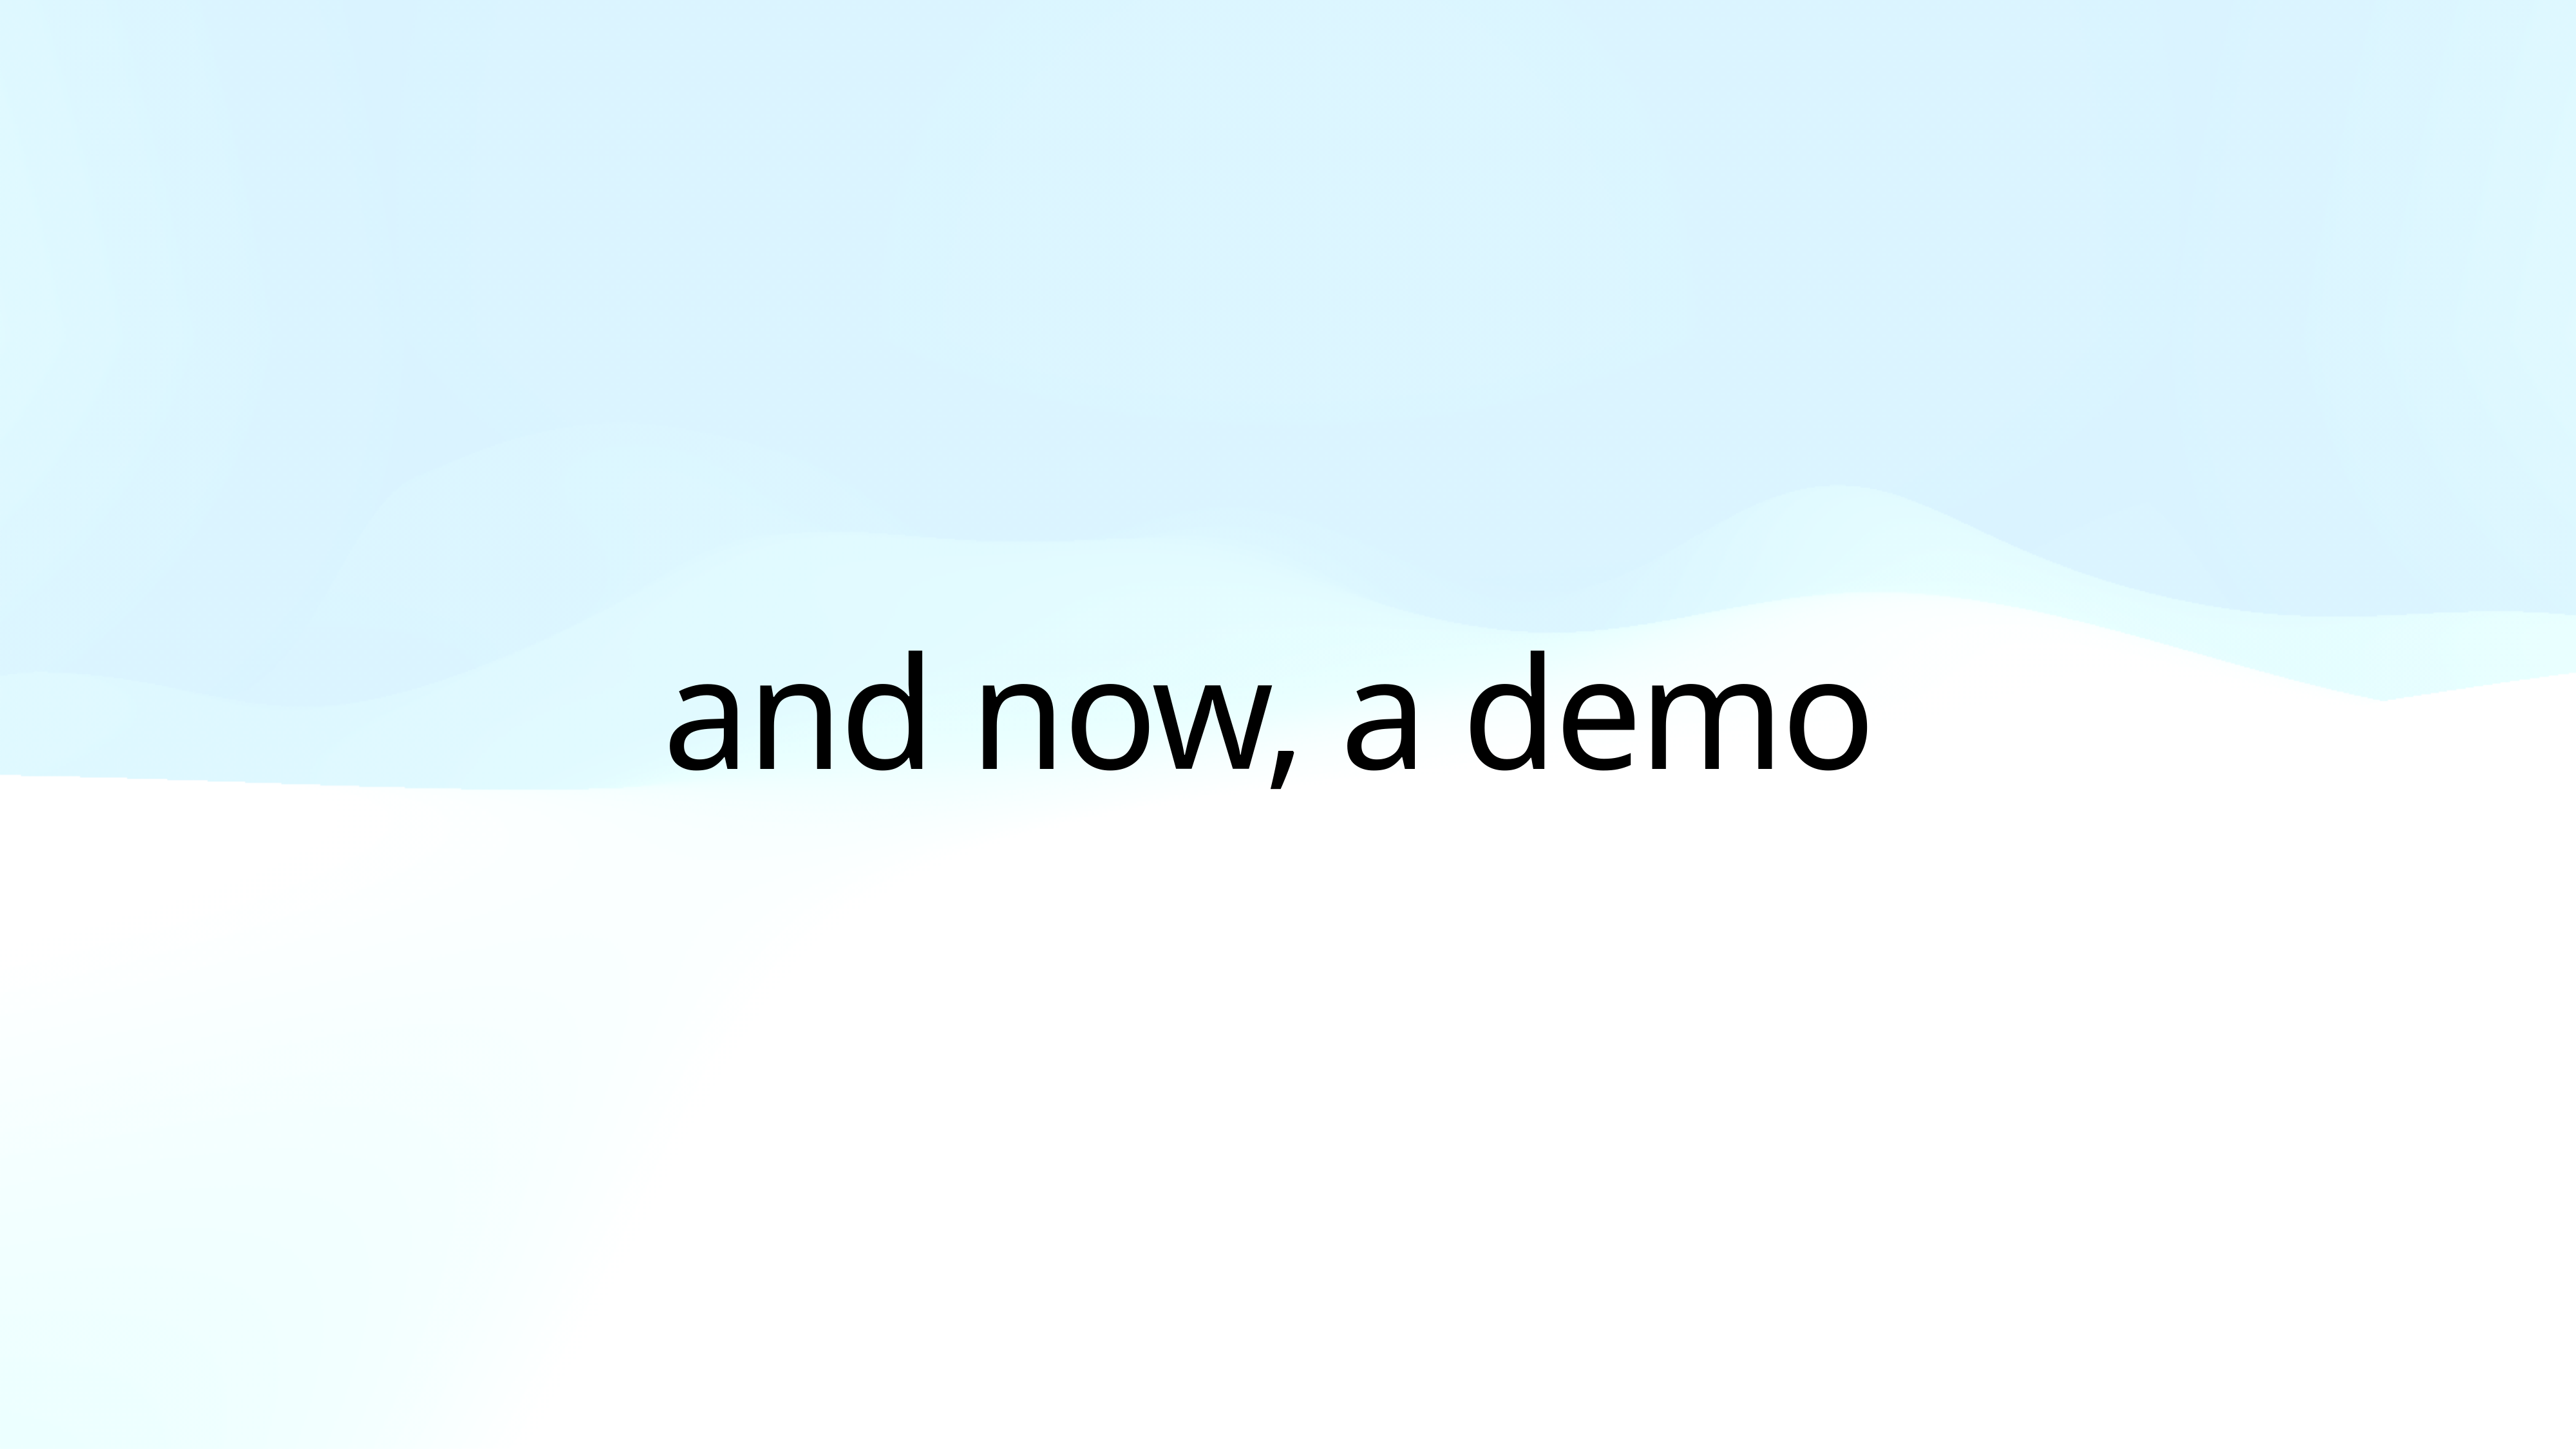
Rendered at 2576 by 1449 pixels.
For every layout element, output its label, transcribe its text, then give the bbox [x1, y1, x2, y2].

picture [0, 0, 2576, 1449]
list and now, a demo 🧑‍💻 [127, 519, 2449, 930]
